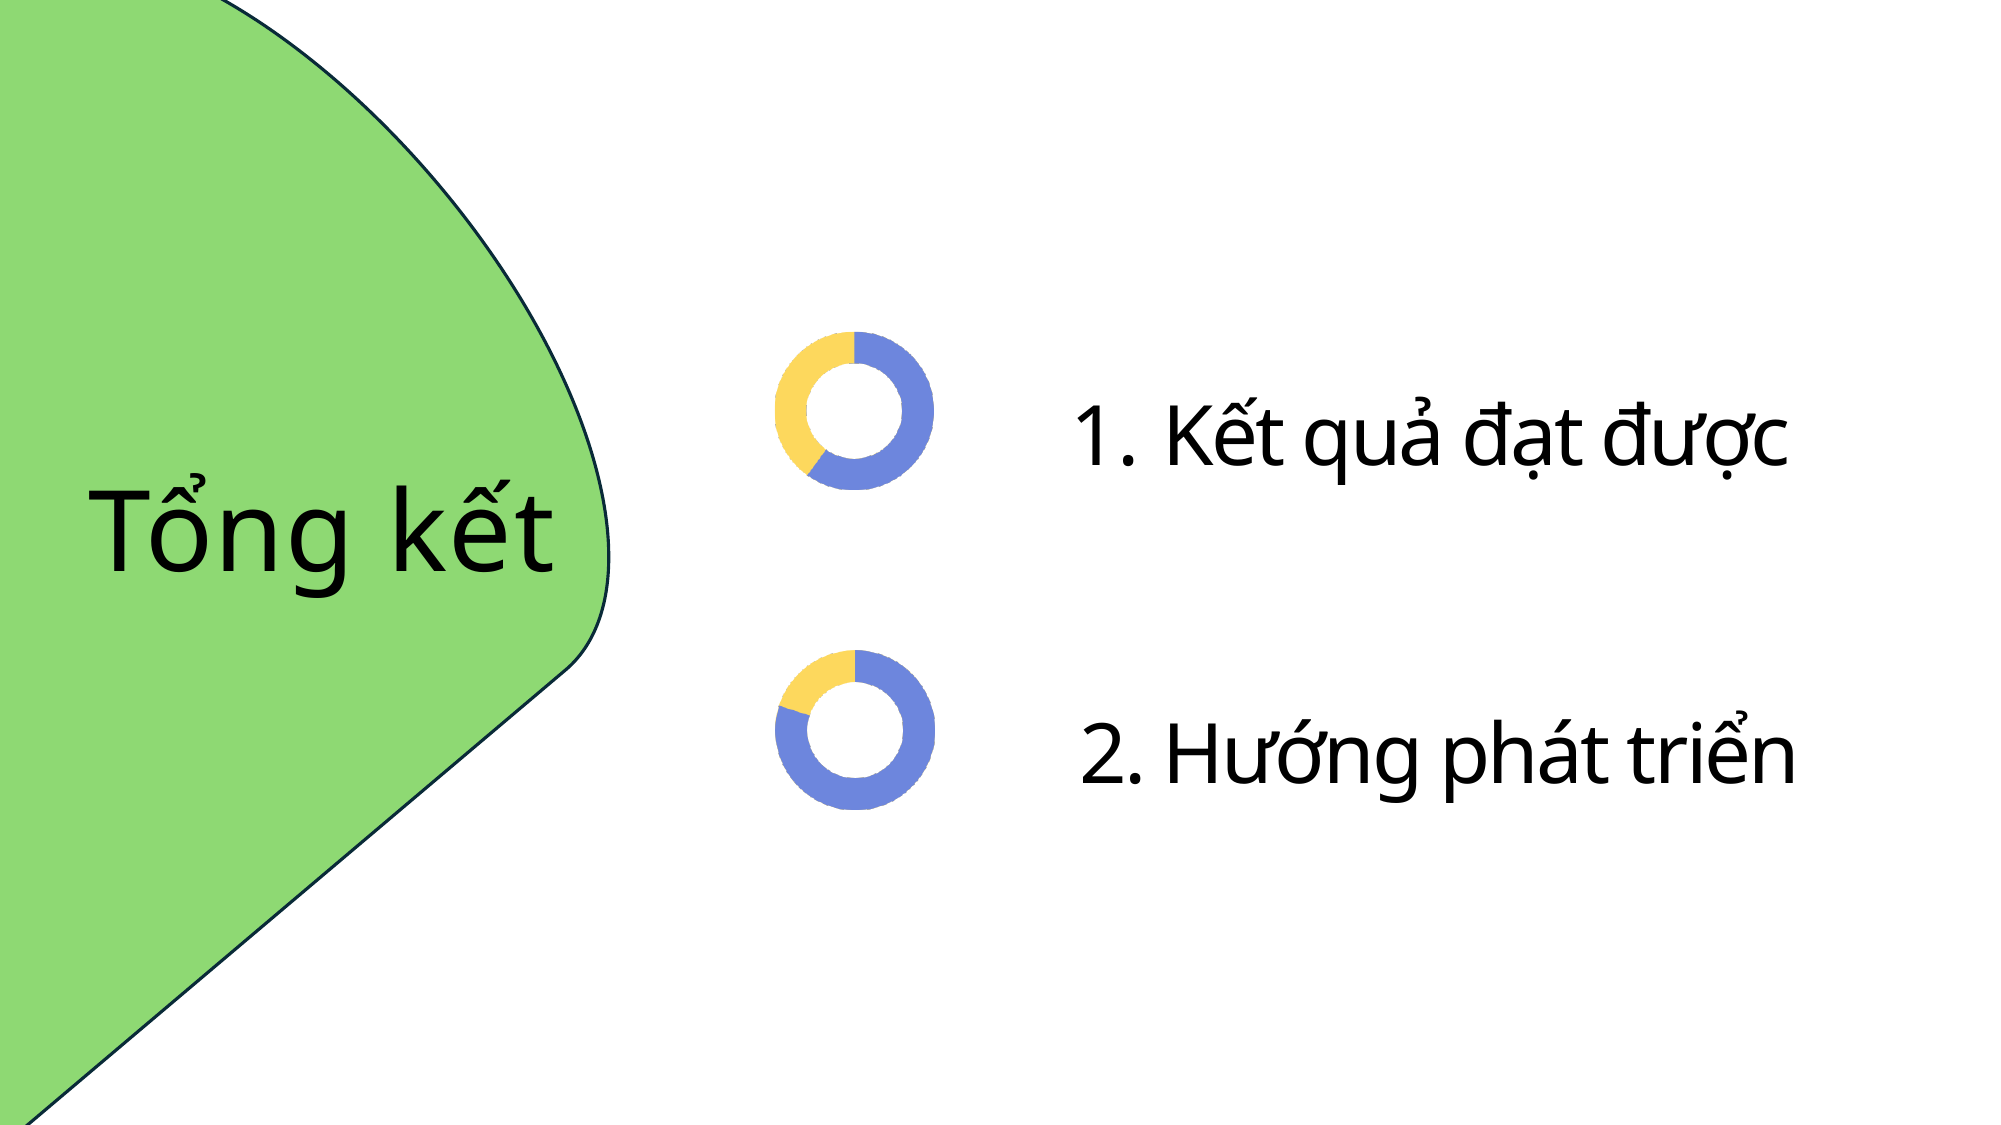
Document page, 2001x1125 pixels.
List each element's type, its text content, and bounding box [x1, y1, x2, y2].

text_box [0, 0, 608, 1125]
text_box 2. Hướng phát triển [1079, 670, 2000, 801]
picture [758, 315, 950, 508]
picture [759, 634, 951, 827]
text_box Tổng kết [88, 411, 980, 594]
text_box Kết quả đạt được [978, 351, 2000, 482]
